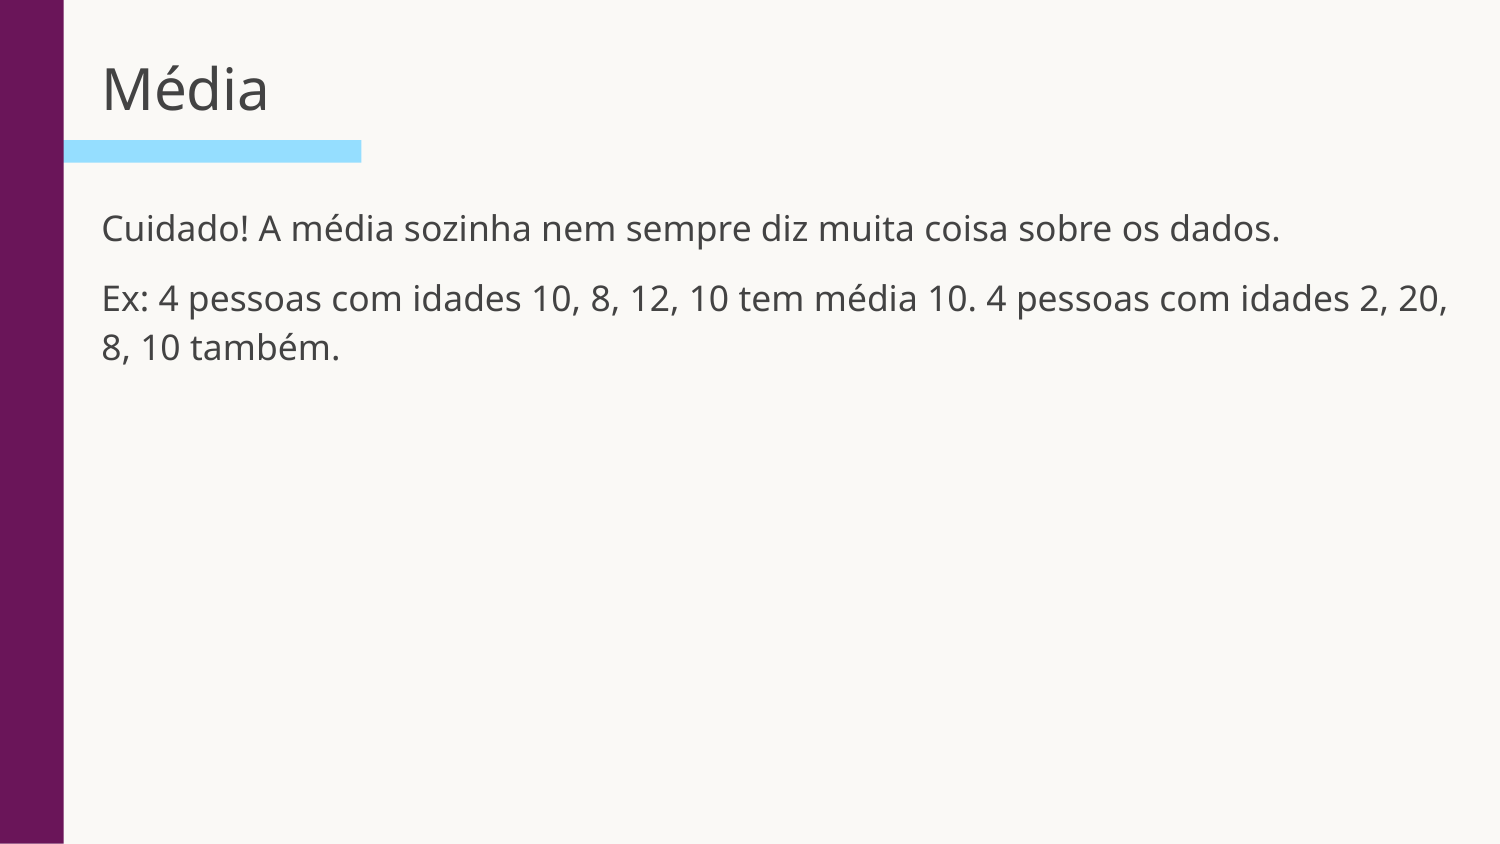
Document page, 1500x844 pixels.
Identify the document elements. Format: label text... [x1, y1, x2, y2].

title Média [86, 37, 1484, 184]
list Cuidado! A média sozinha nem sempre diz muita coisa sobre os dados. Ex: 4 pessoas com idades 10, 8, 12, 10 tem média 10. 4 pessoas com idades 2, 20, 8, 10 também. [86, 184, 1484, 746]
